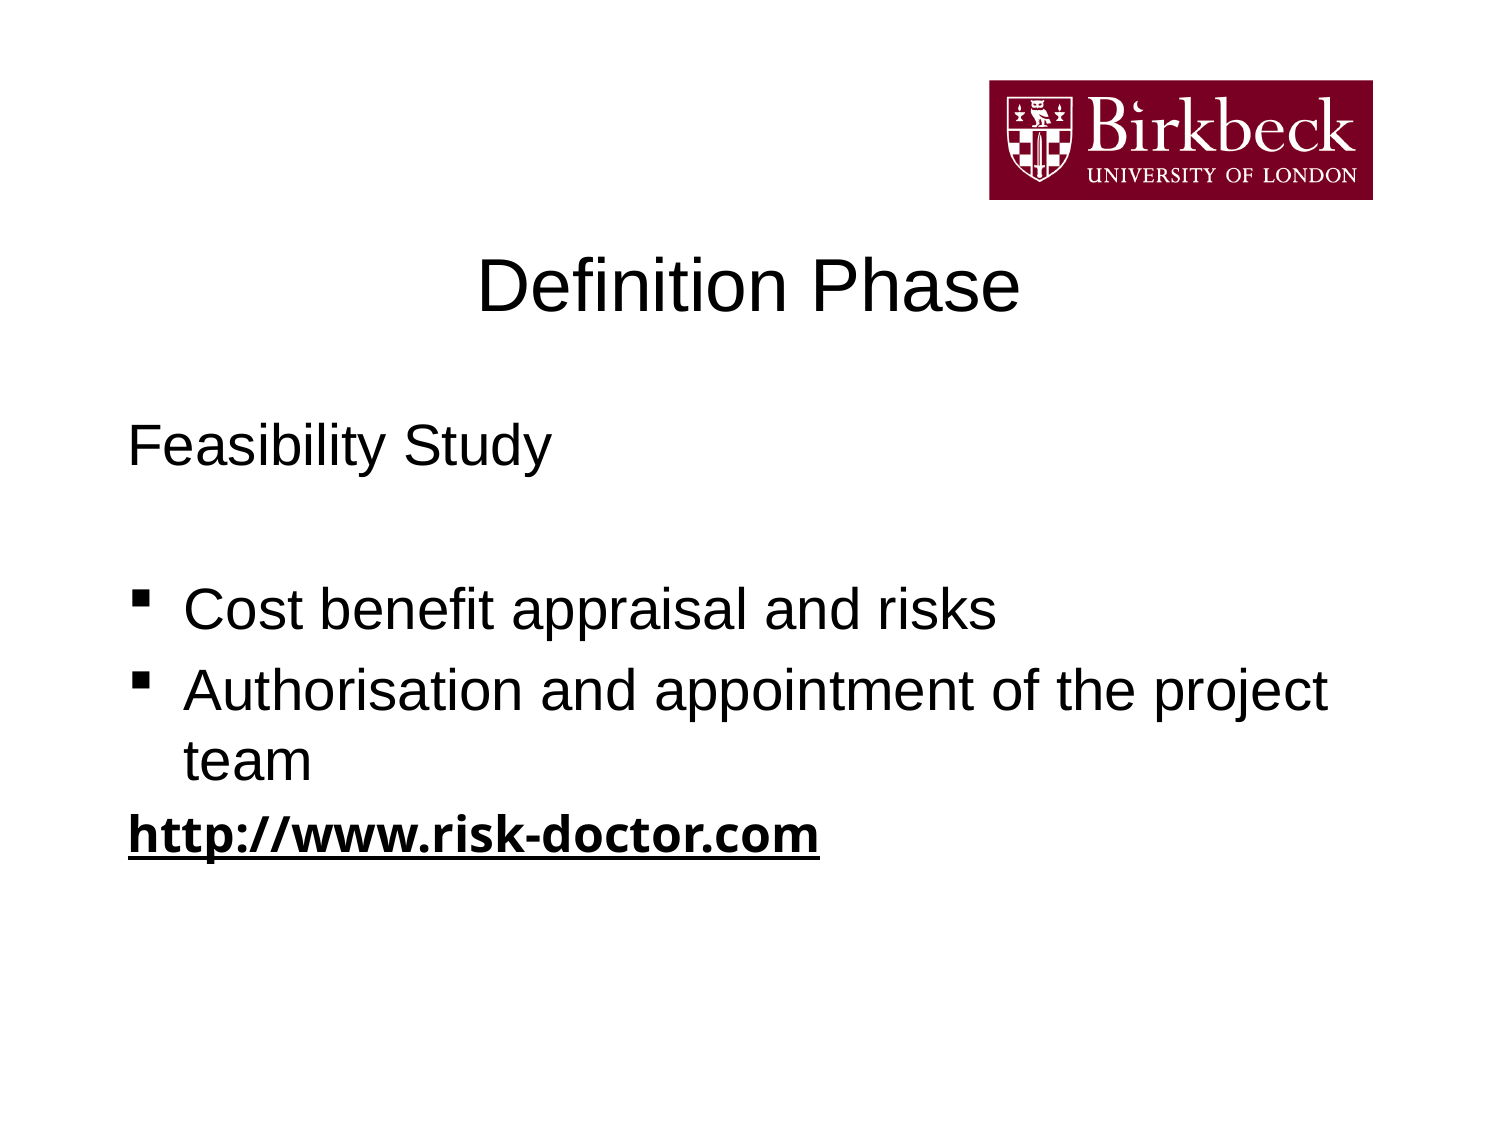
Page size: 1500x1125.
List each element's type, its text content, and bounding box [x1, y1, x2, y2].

list Feasibility Study Cost benefit appraisal and risks Authorisation and appointment of the project team http://www.risk-doctor.com [112, 399, 1388, 1076]
title Definition Phase [112, 187, 1388, 376]
picture [987, 78, 1375, 187]
